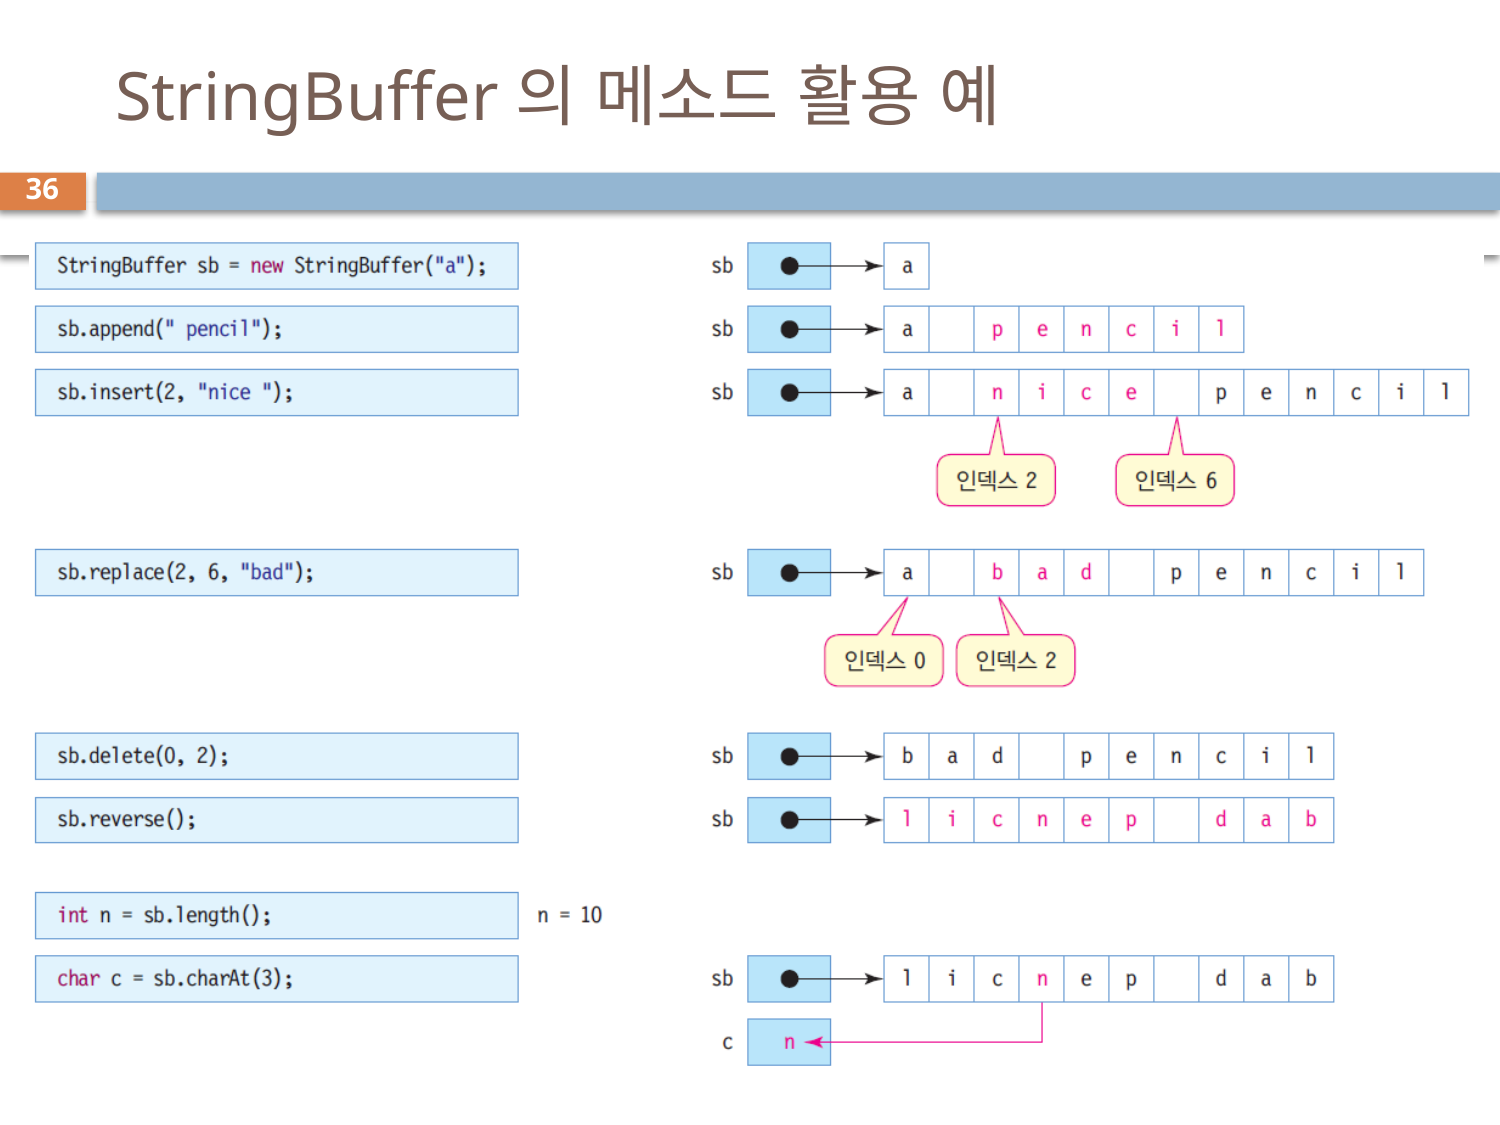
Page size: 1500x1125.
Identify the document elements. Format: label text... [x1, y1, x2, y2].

picture [29, 228, 1485, 1083]
slide_number 36 [0, 170, 87, 211]
title StringBuffer의 메소드 활용 예 [100, 37, 1438, 149]
